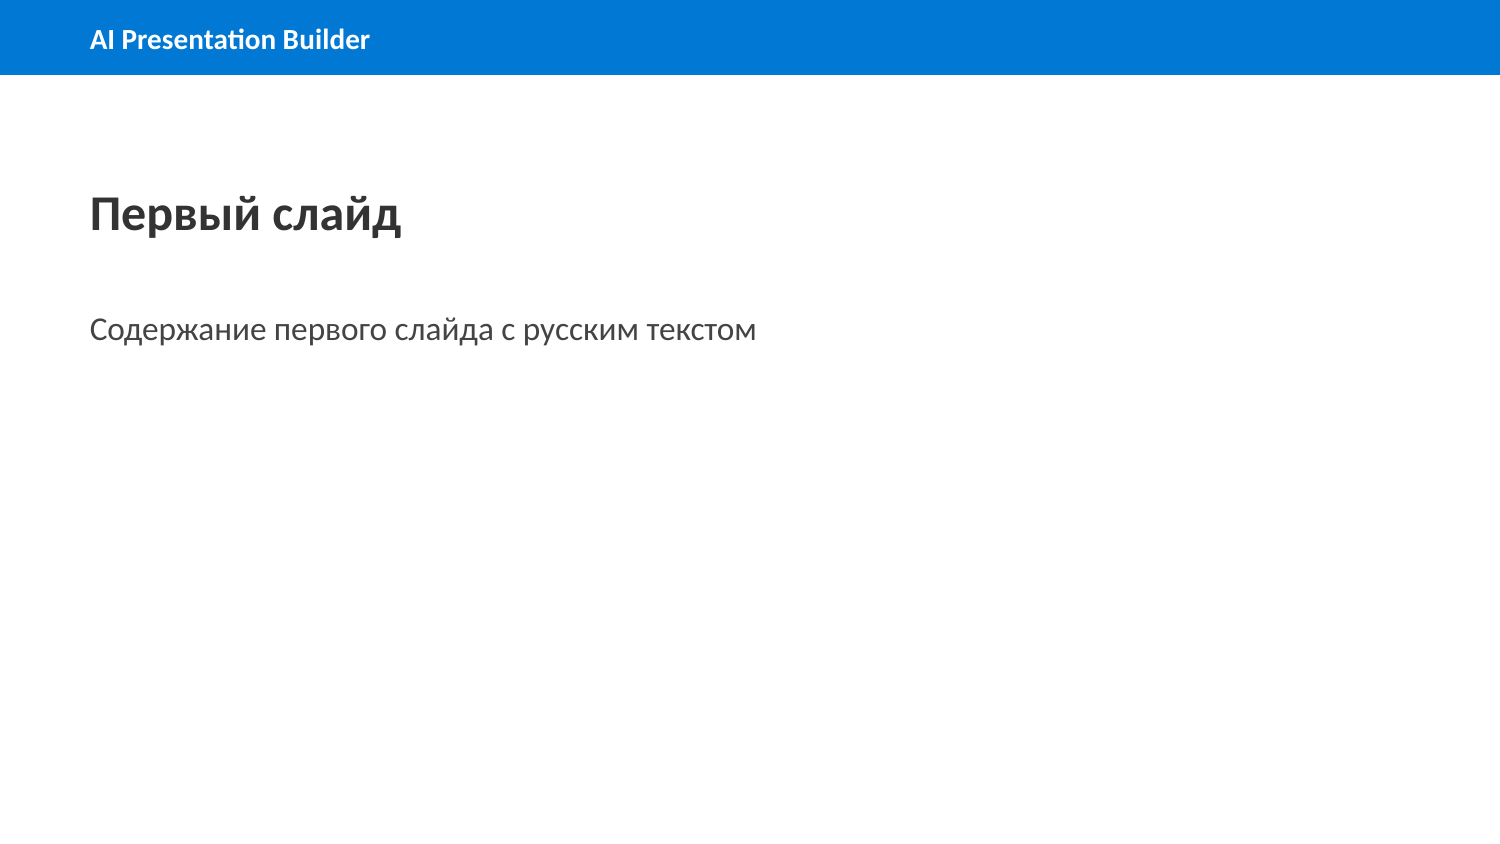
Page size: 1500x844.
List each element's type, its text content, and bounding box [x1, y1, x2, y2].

text_box Содержание первого слайда с русским текстом [74, 299, 1425, 844]
text_box Первый слайд [74, 149, 1425, 270]
